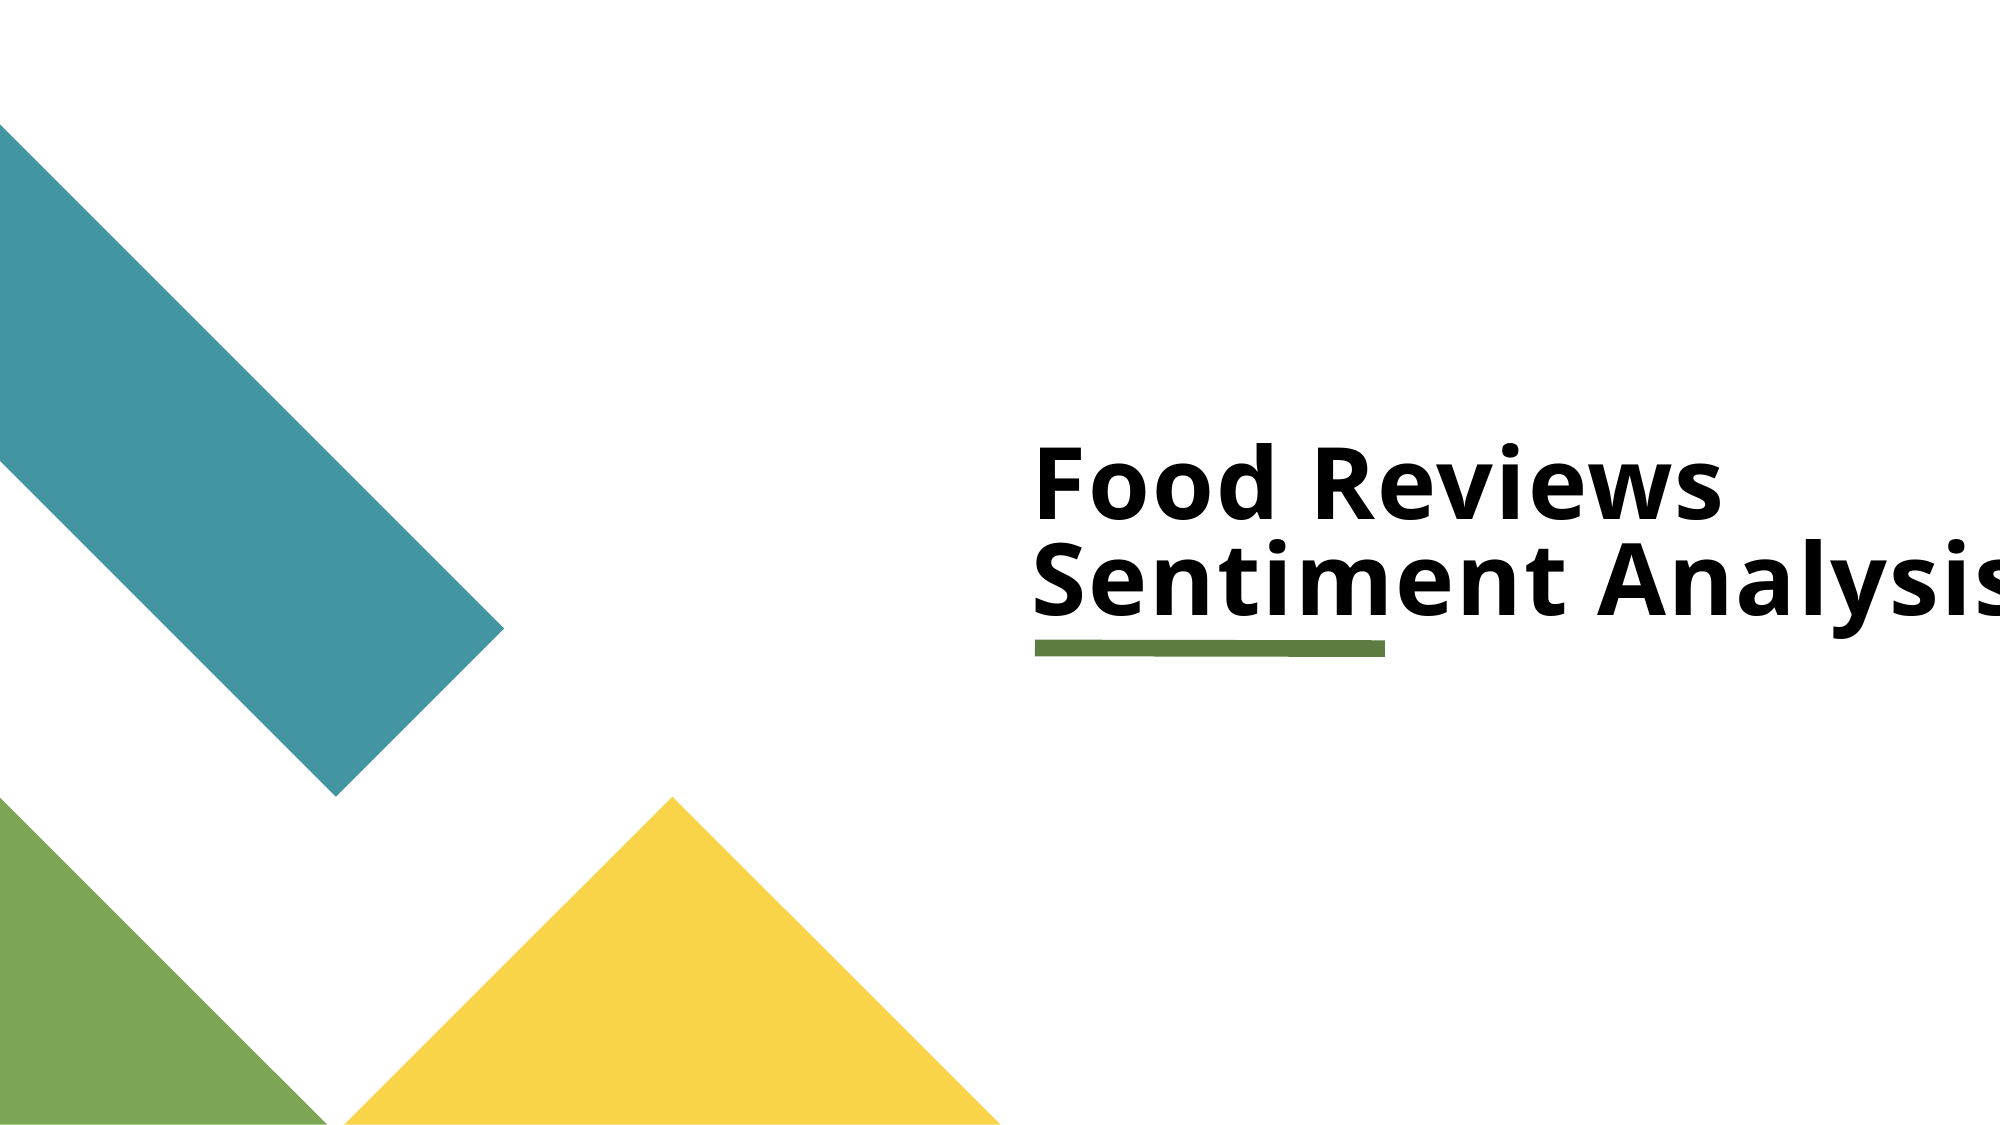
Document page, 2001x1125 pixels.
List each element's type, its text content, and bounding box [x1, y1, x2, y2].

title Food Reviews Sentiment Analysis [1031, 94, 2000, 635]
